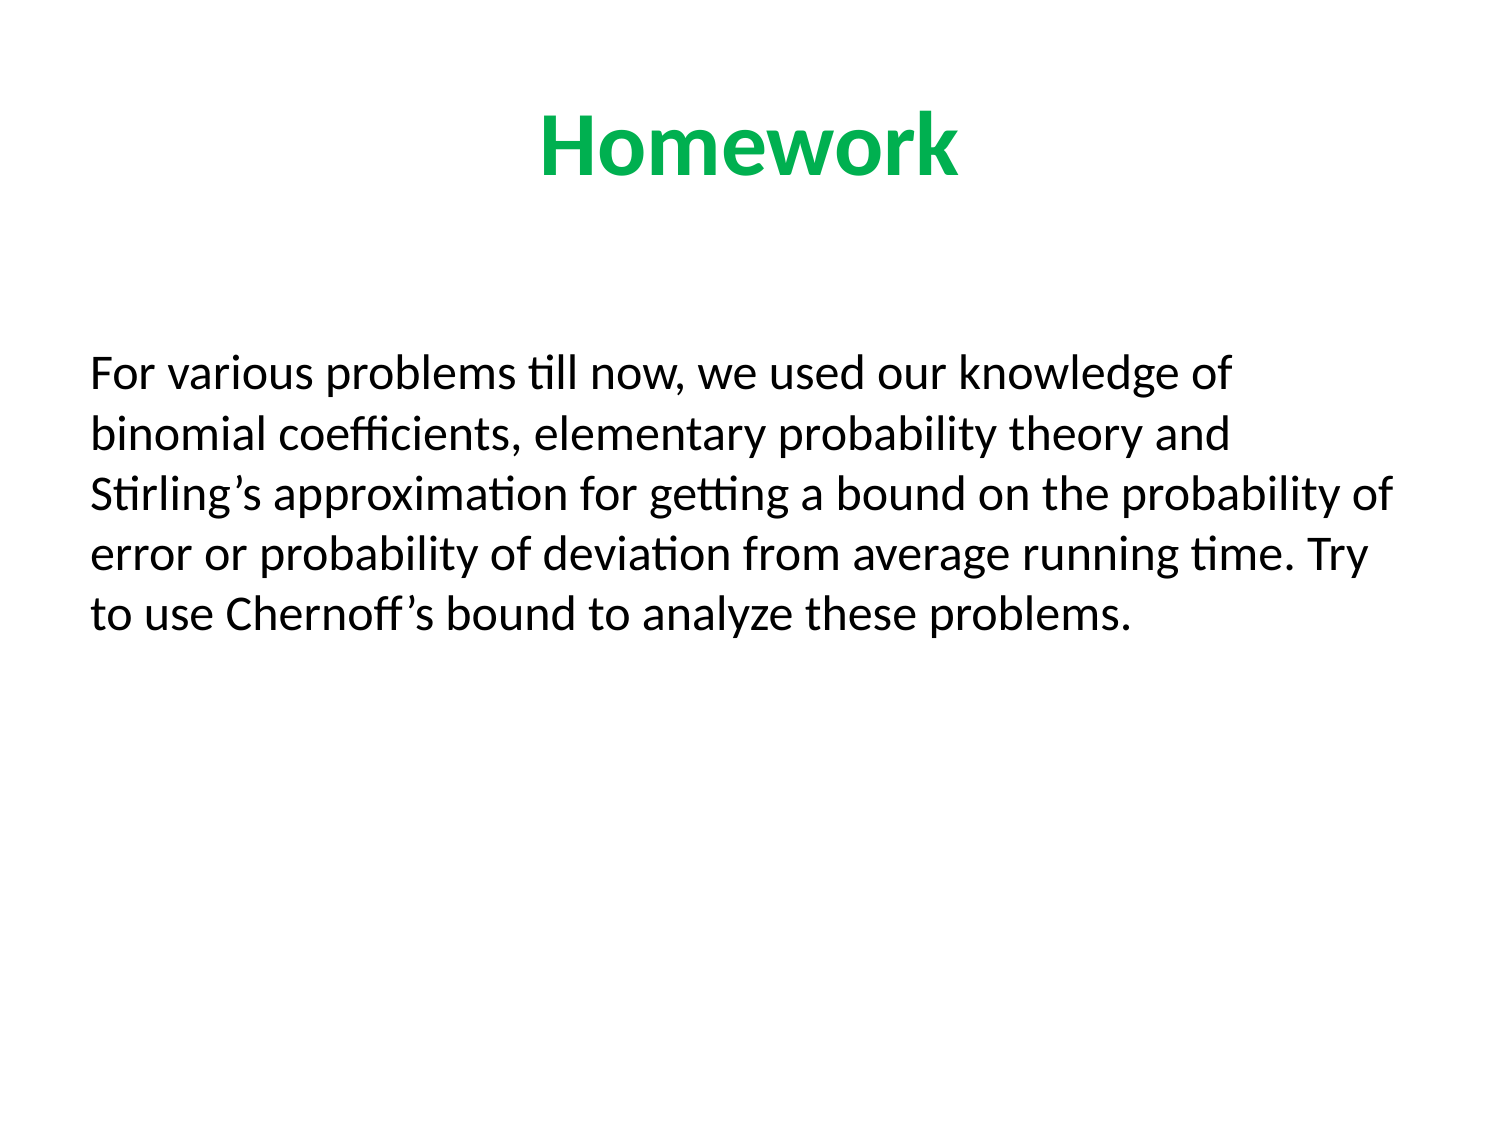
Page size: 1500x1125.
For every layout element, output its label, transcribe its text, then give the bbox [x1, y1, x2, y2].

list For various problems till now, we used our knowledge of binomial coefficients, elementary probability theory and Stirling’s approximation for getting a bound on the probability of error or probability of deviation from average running time. Try to use Chernoff’s bound to analyze these problems. [75, 262, 1425, 1005]
title Homework [75, 45, 1425, 233]
